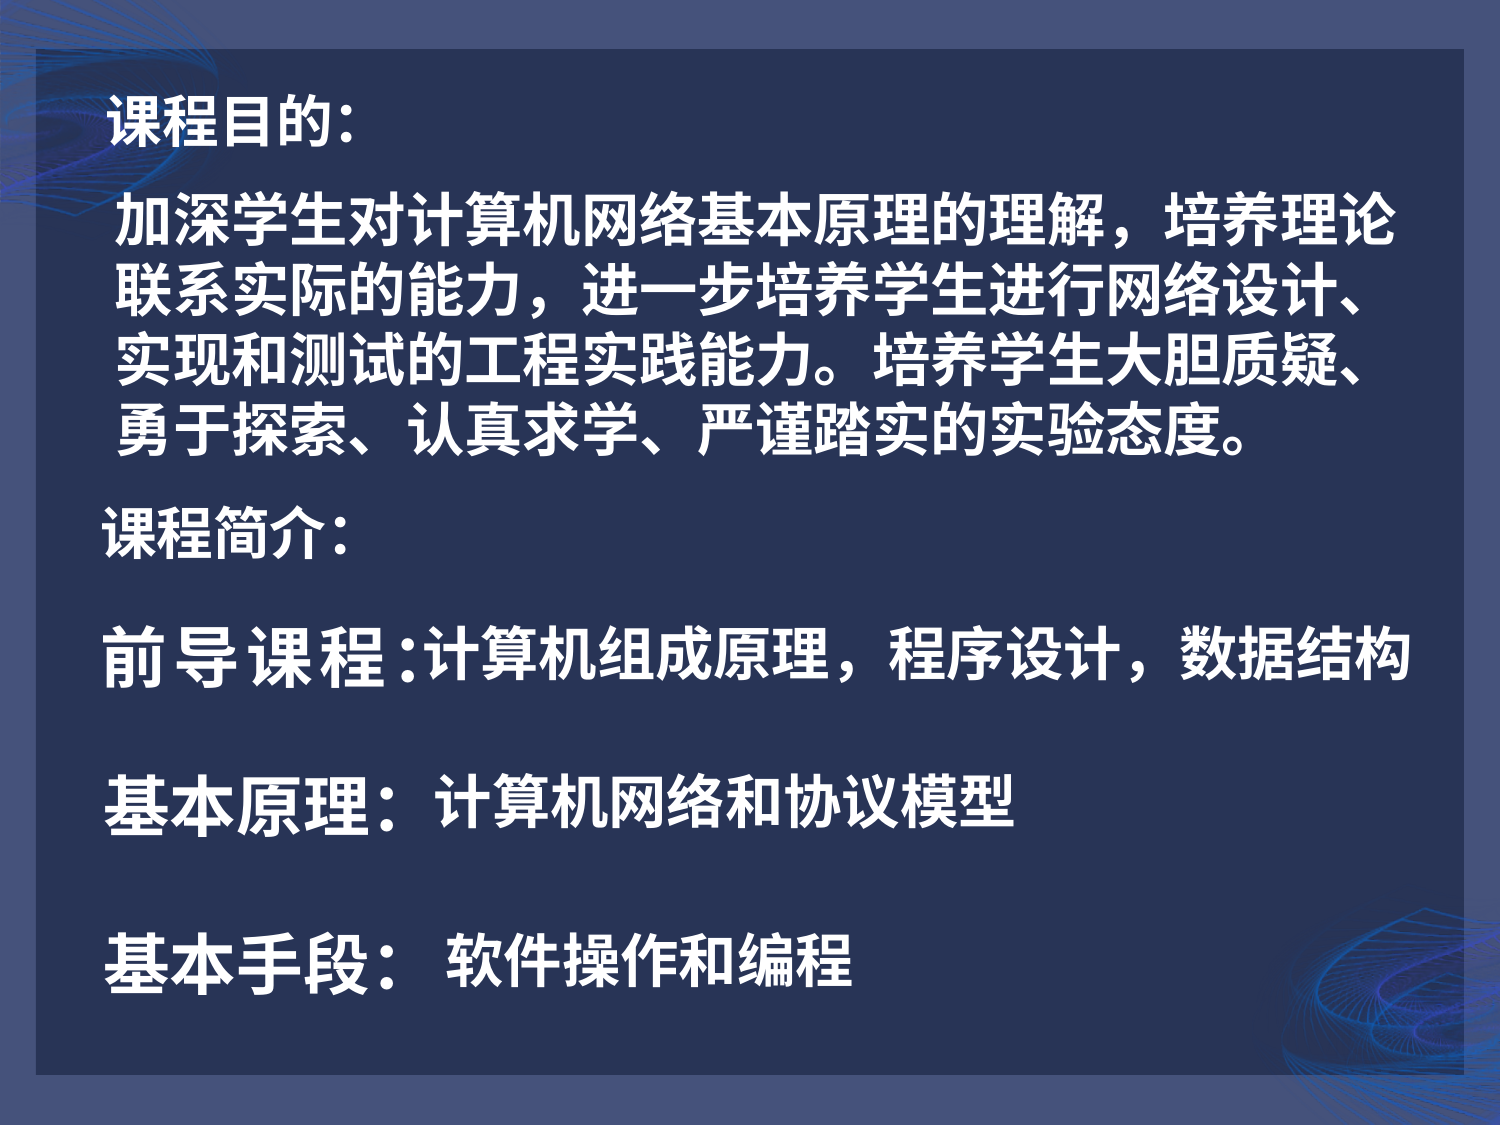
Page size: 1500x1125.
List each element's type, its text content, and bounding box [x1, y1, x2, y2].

text_box 基本原理： [88, 757, 408, 853]
text_box 前导课程： [85, 608, 407, 703]
picture [1252, 874, 1500, 1125]
picture [1, 0, 248, 249]
text_box 基本手段： [88, 915, 420, 1011]
text_box 课程目的： [90, 78, 420, 176]
text_box 软件操作和编程 [430, 916, 1181, 1002]
text_box 加深学生对计算机网络基本原理的理解，培养理论联系实际的能力，进一步培养学生进行网络设计、实现和测试的工程实践能力。培养学生大胆质疑、勇于探索、认真求学、严谨踏实的实验态度。 [100, 175, 1438, 435]
text_box 课程简介： [100, 497, 1415, 566]
text_box 计算机组成原理，程序设计，数据结构 [407, 609, 1451, 695]
text_box 计算机网络和协议模型 [419, 758, 1170, 844]
